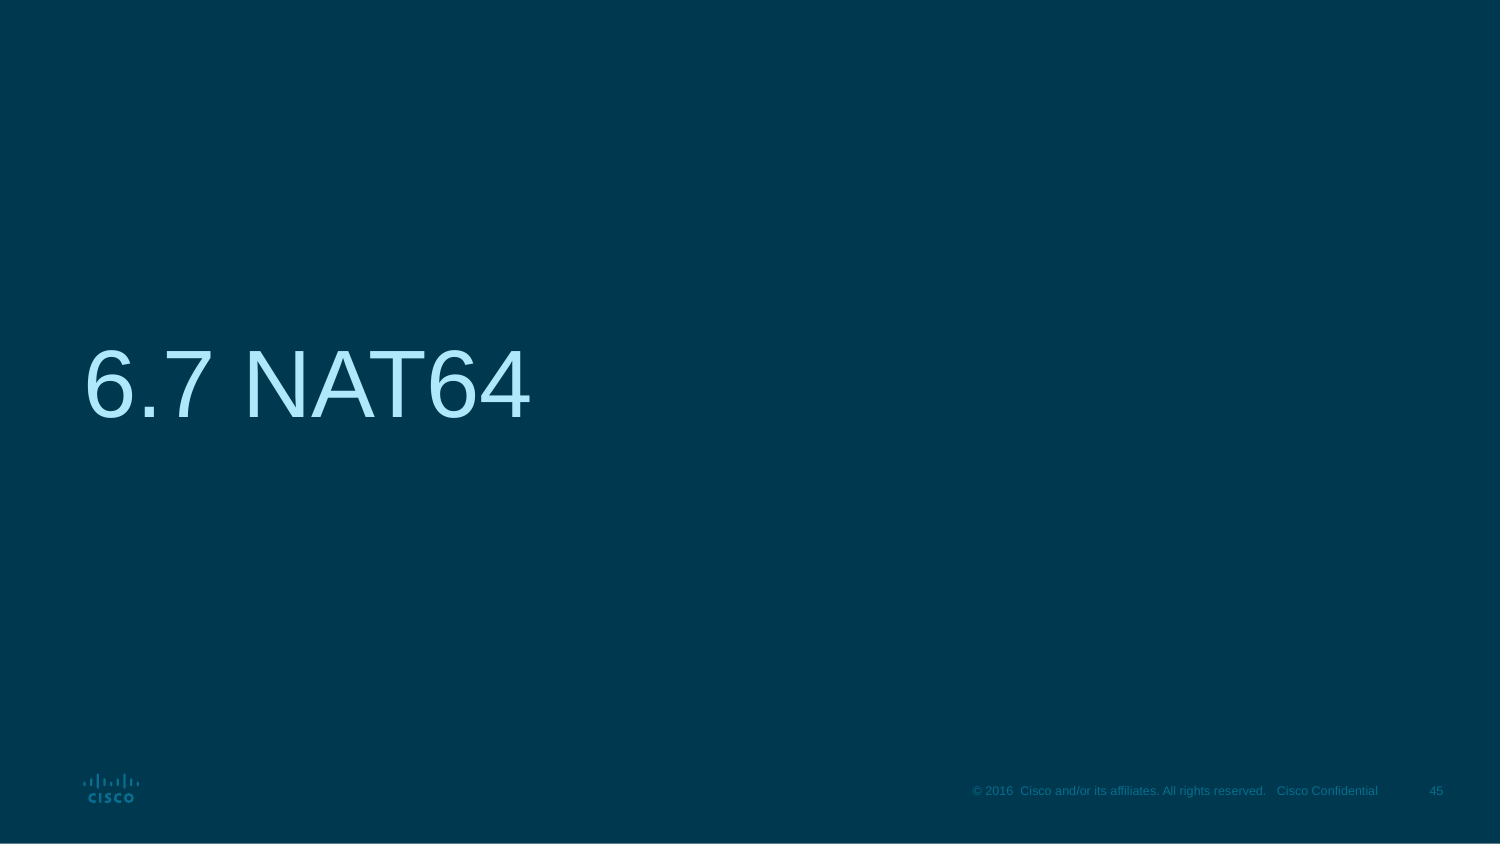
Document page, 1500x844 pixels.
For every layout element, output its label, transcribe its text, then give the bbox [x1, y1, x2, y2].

title 6.7 NAT64 [68, 293, 1315, 446]
